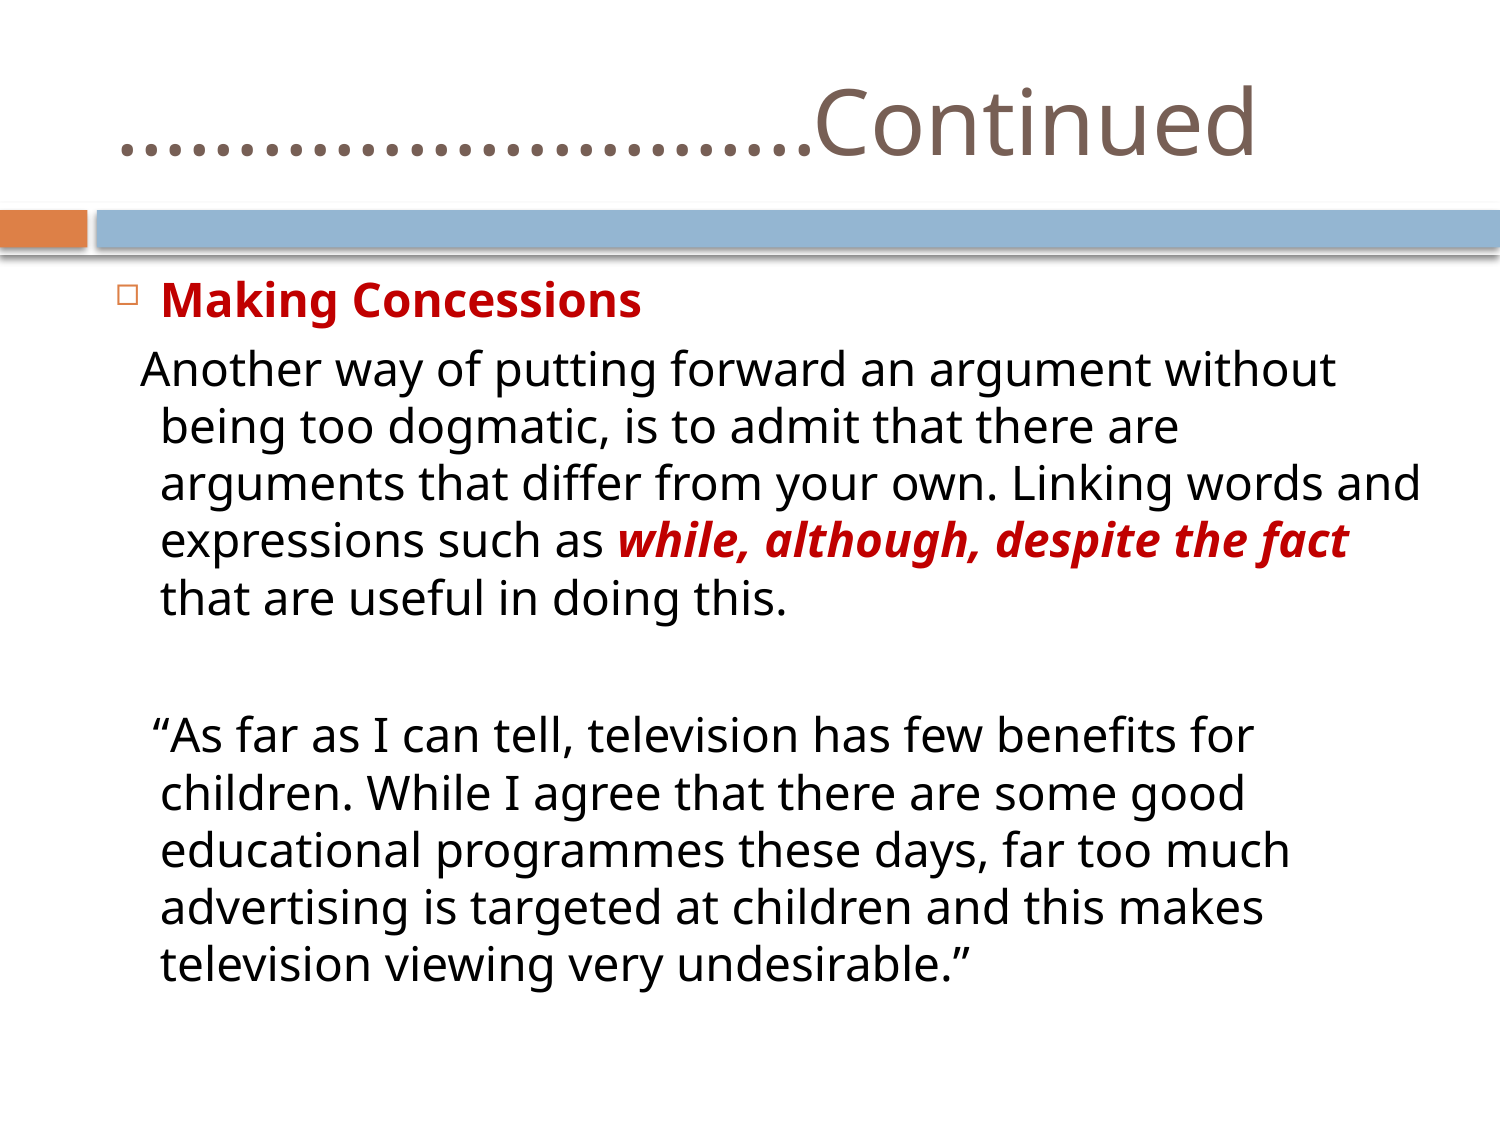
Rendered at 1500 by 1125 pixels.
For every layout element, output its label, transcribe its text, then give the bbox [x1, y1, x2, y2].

title ………………………..Continued [100, 37, 1438, 200]
list Making Concessions Another way of putting forward an argument without being too dogmatic, is to admit that there are arguments that differ from your own. Linking words and expressions such as while, although, despite the fact that are useful in doing this. “As far as I can tell, television has few benefits for children. While I agree that there are some good educational programmes these days, far too much advertising is targeted at children and this makes television viewing very undesirable.” [100, 262, 1438, 1000]
